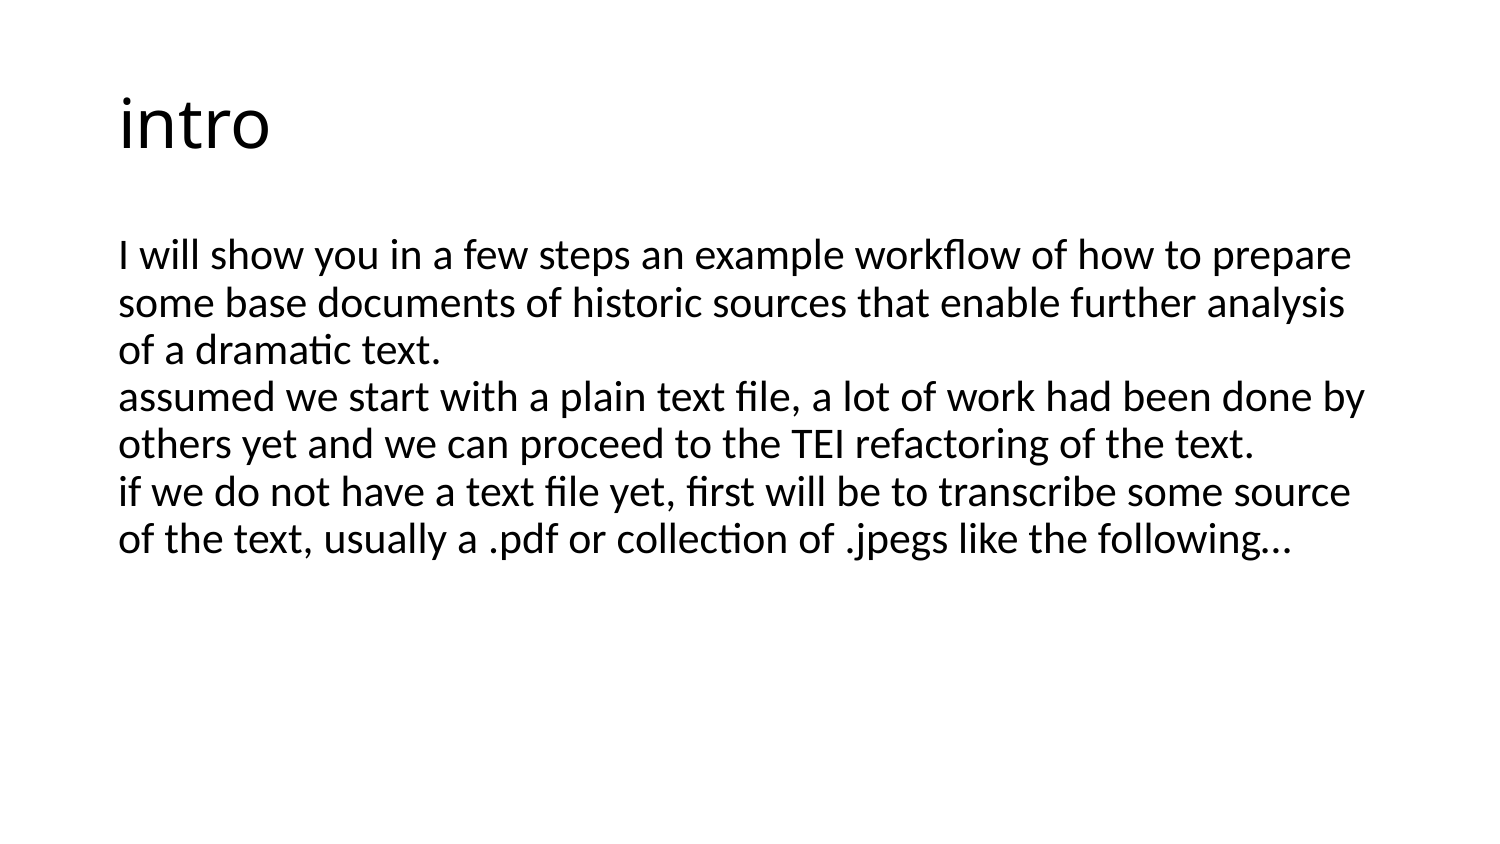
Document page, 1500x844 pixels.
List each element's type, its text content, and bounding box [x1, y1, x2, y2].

list I will show you in a few steps an example workflow of how to prepare some base documents of historic sources that enable further analysis of a dramatic text. assumed we start with a plain text file, a lot of work had been done by others yet and we can proceed to the TEI refactoring of the text. if we do not have a text file yet, first will be to transcribe some source of the text, usually a .pdf or collection of .jpegs like the following… [103, 224, 1397, 760]
title intro [103, 44, 1397, 208]
